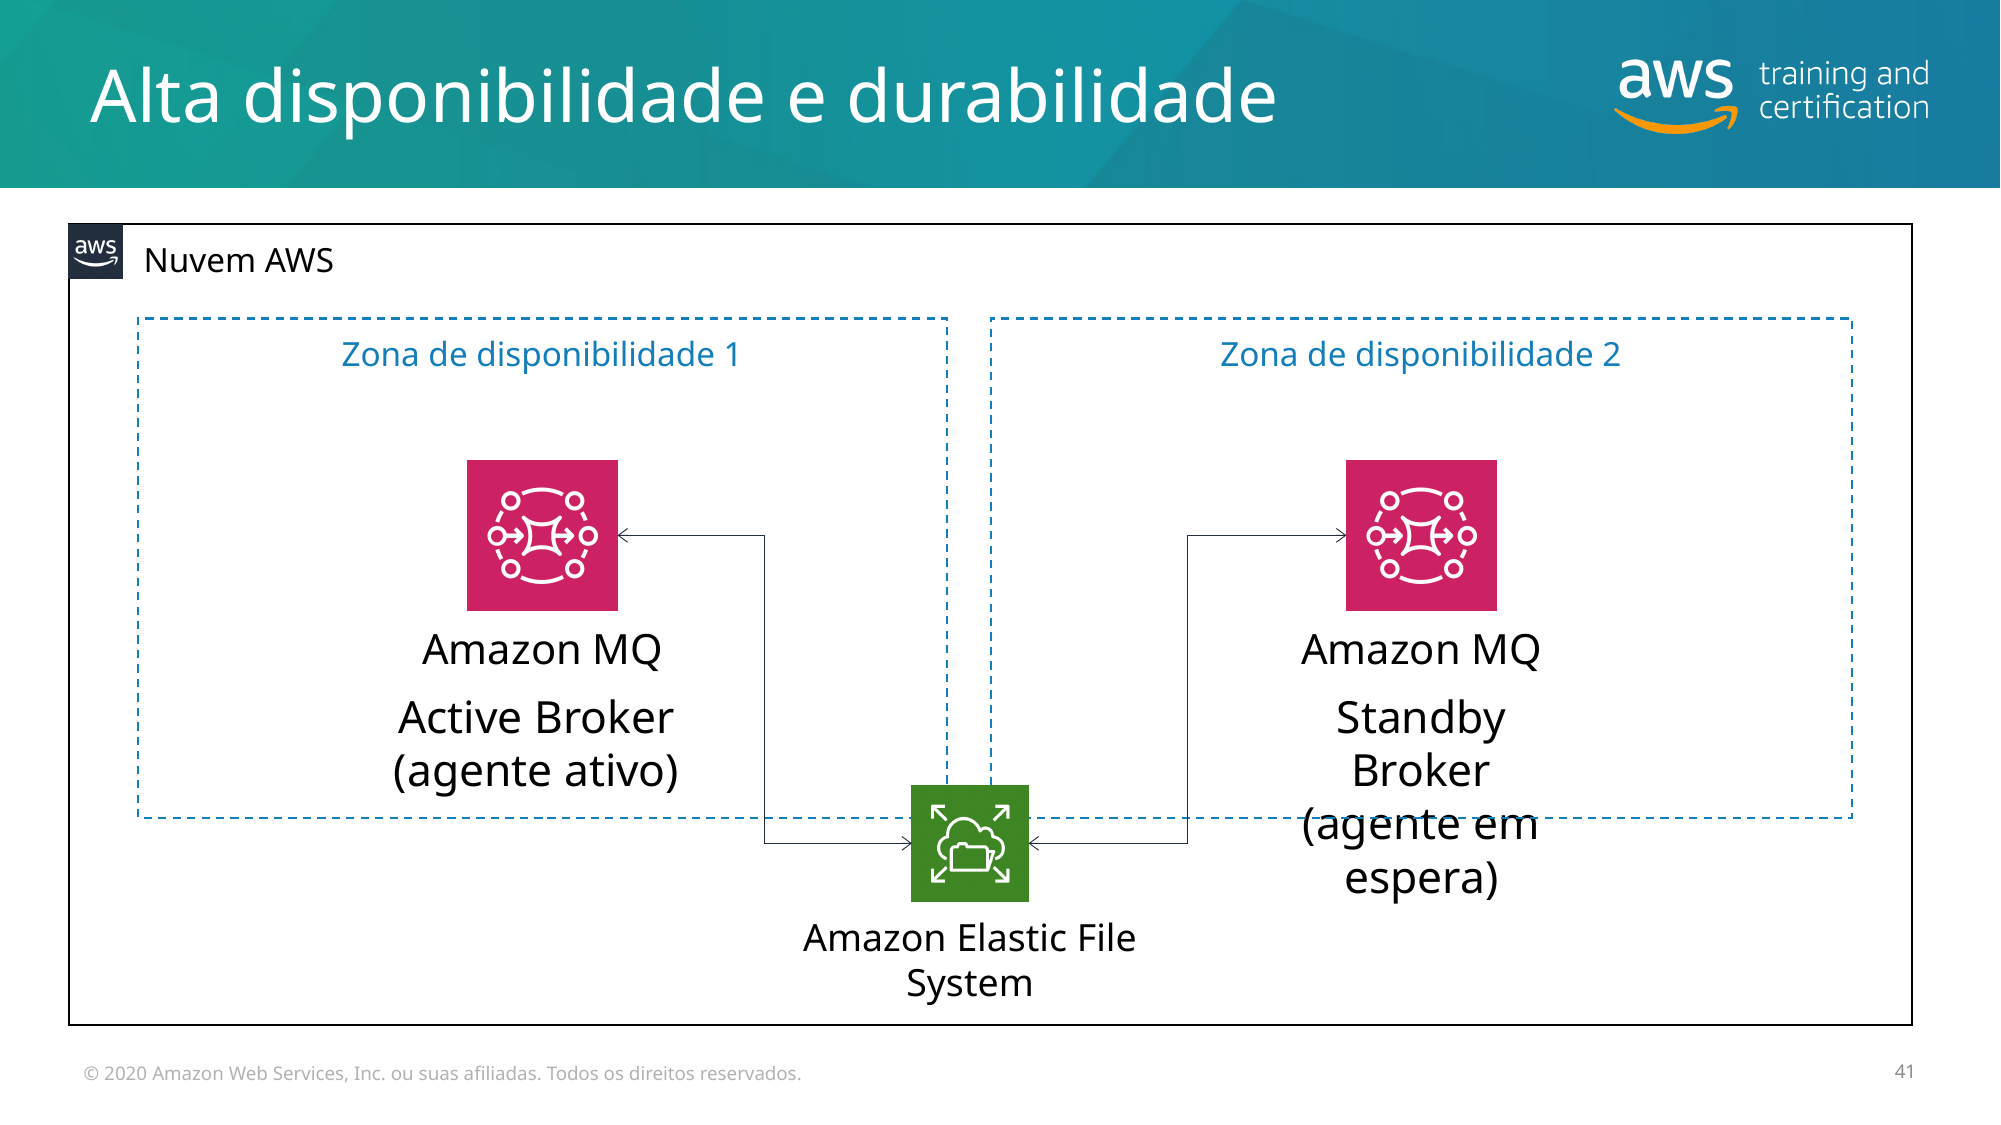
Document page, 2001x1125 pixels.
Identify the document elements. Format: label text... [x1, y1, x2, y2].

picture [911, 784, 1029, 902]
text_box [360, 460, 725, 682]
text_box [617, 535, 912, 844]
picture [68, 224, 123, 279]
text_box Zona de disponibilidade 1 [137, 317, 948, 819]
footer © 2020 Amazon Web Services, Inc. ou suas afiliadas. Todos os direitos reservados. [68, 1042, 875, 1103]
picture [0, 0, 2000, 188]
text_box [1028, 535, 1347, 844]
text_box Nuvem AWS [68, 223, 1913, 1026]
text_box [1239, 460, 1604, 682]
text_box Amazon Elastic File System [781, 906, 1159, 1012]
title Alta disponibilidade e durabilidade [75, 59, 1558, 138]
slide_number 41 [1481, 1042, 1932, 1103]
text_box Zona de disponibilidade 2 [990, 317, 1853, 819]
